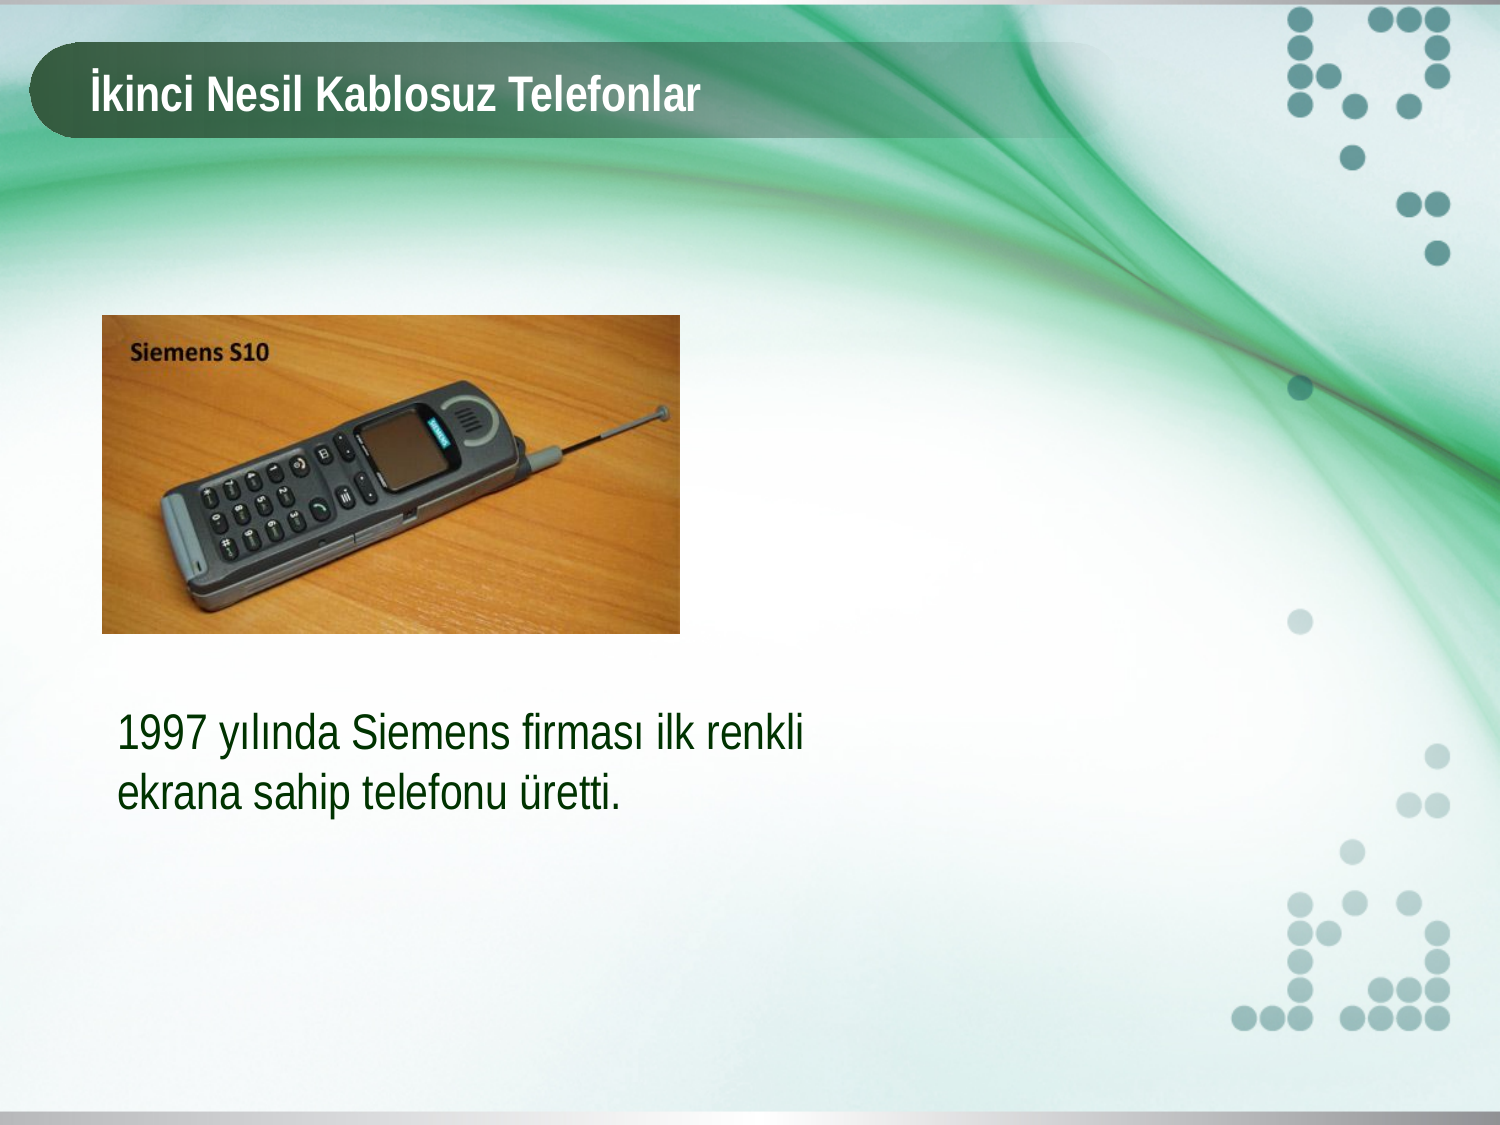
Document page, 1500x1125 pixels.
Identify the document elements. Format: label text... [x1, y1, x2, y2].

text_box 1997 yılında Siemens firması ilk renkli ekrana sahip telefonu üretti. [102, 692, 821, 828]
text_box [29, 42, 1080, 138]
picture [0, 0, 1500, 1125]
title İkinci Nesil Kablosuz Telefonlar [75, 43, 1425, 141]
